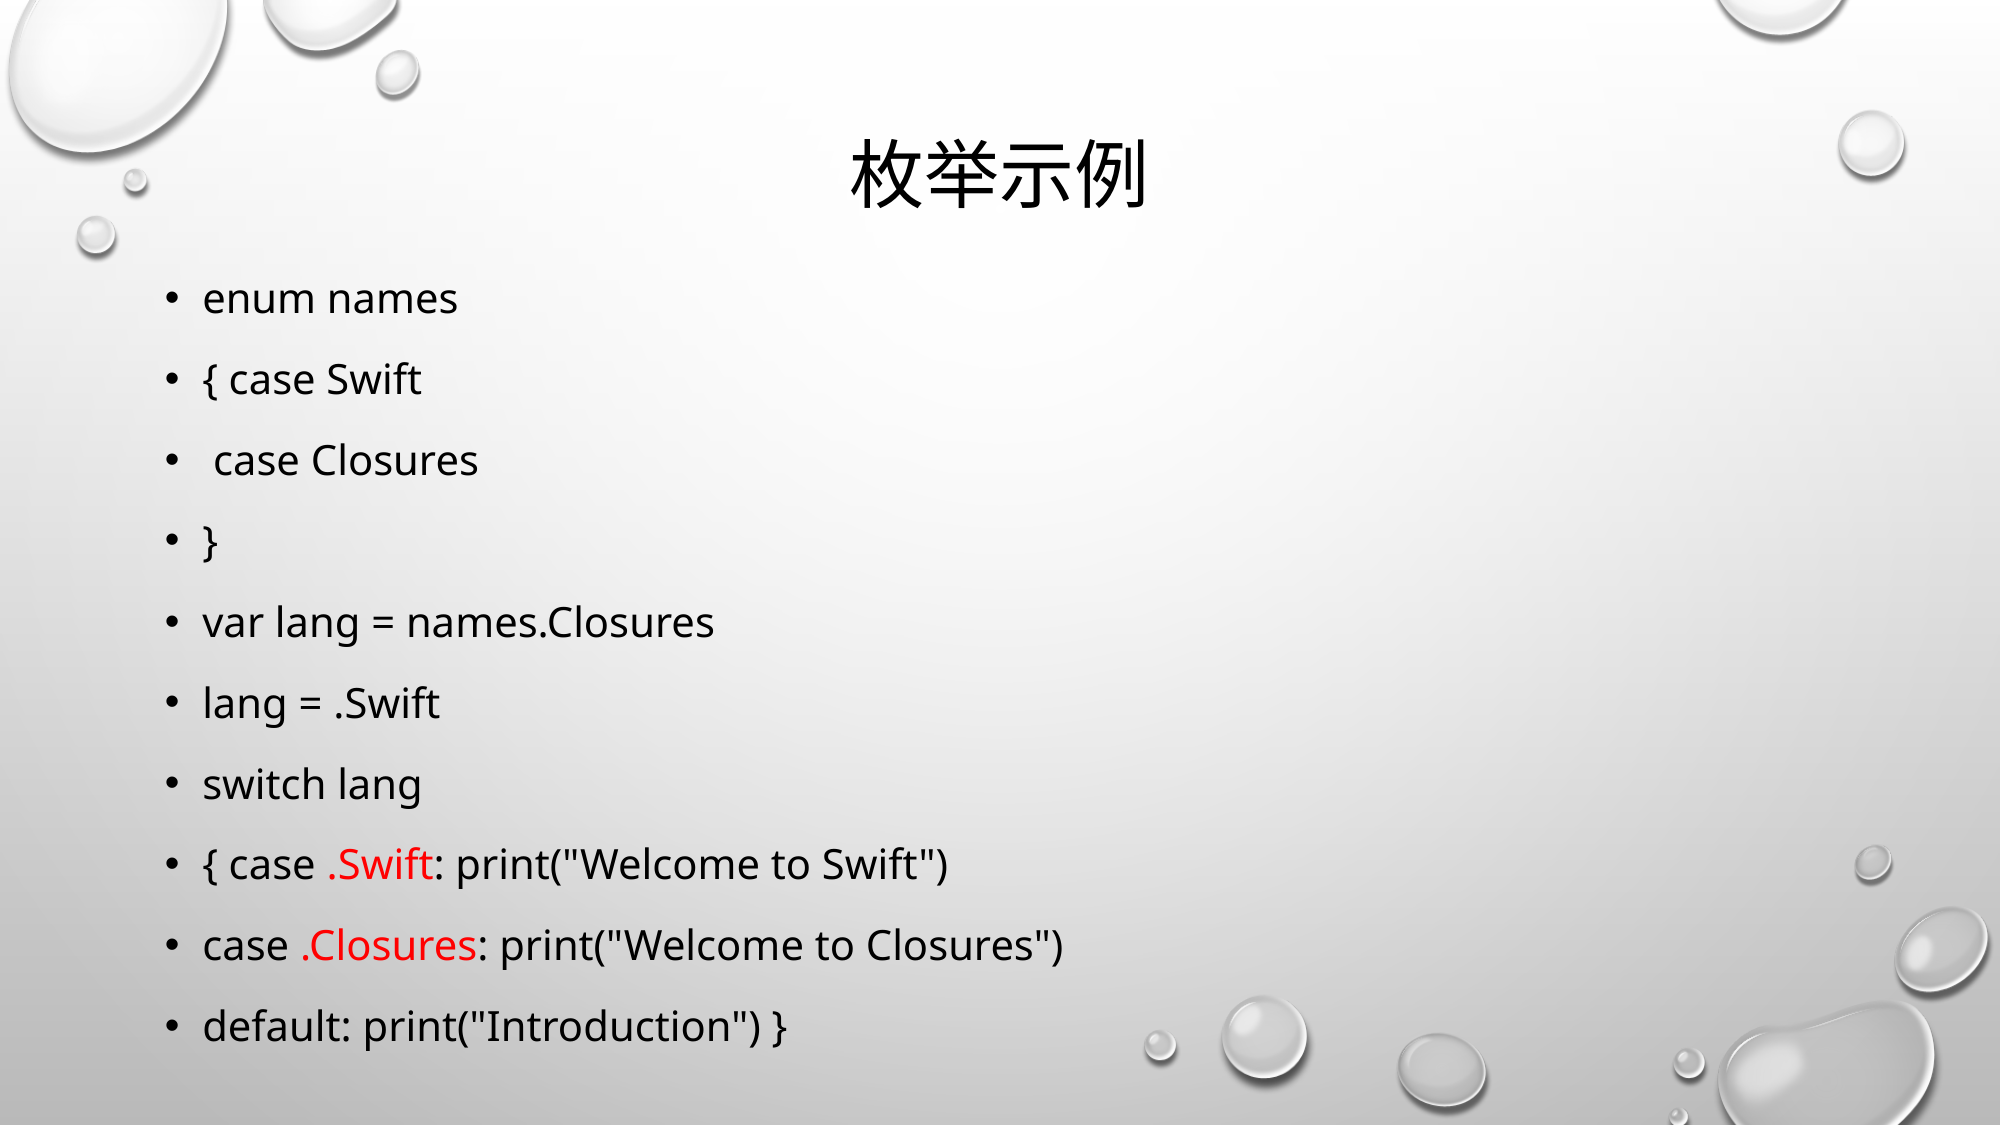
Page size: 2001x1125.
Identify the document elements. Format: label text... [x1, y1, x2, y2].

list enum names { case Swift case Closures } var lang = names.Closures lang = .Swift switch lang { case .Swift: print("Welcome to Swift") case .Closures: print("Welcome to Closures") default: print("Introduction") } [149, 254, 1850, 1087]
picture [0, 0, 2000, 1125]
title 枚举示例 [149, 101, 1851, 255]
